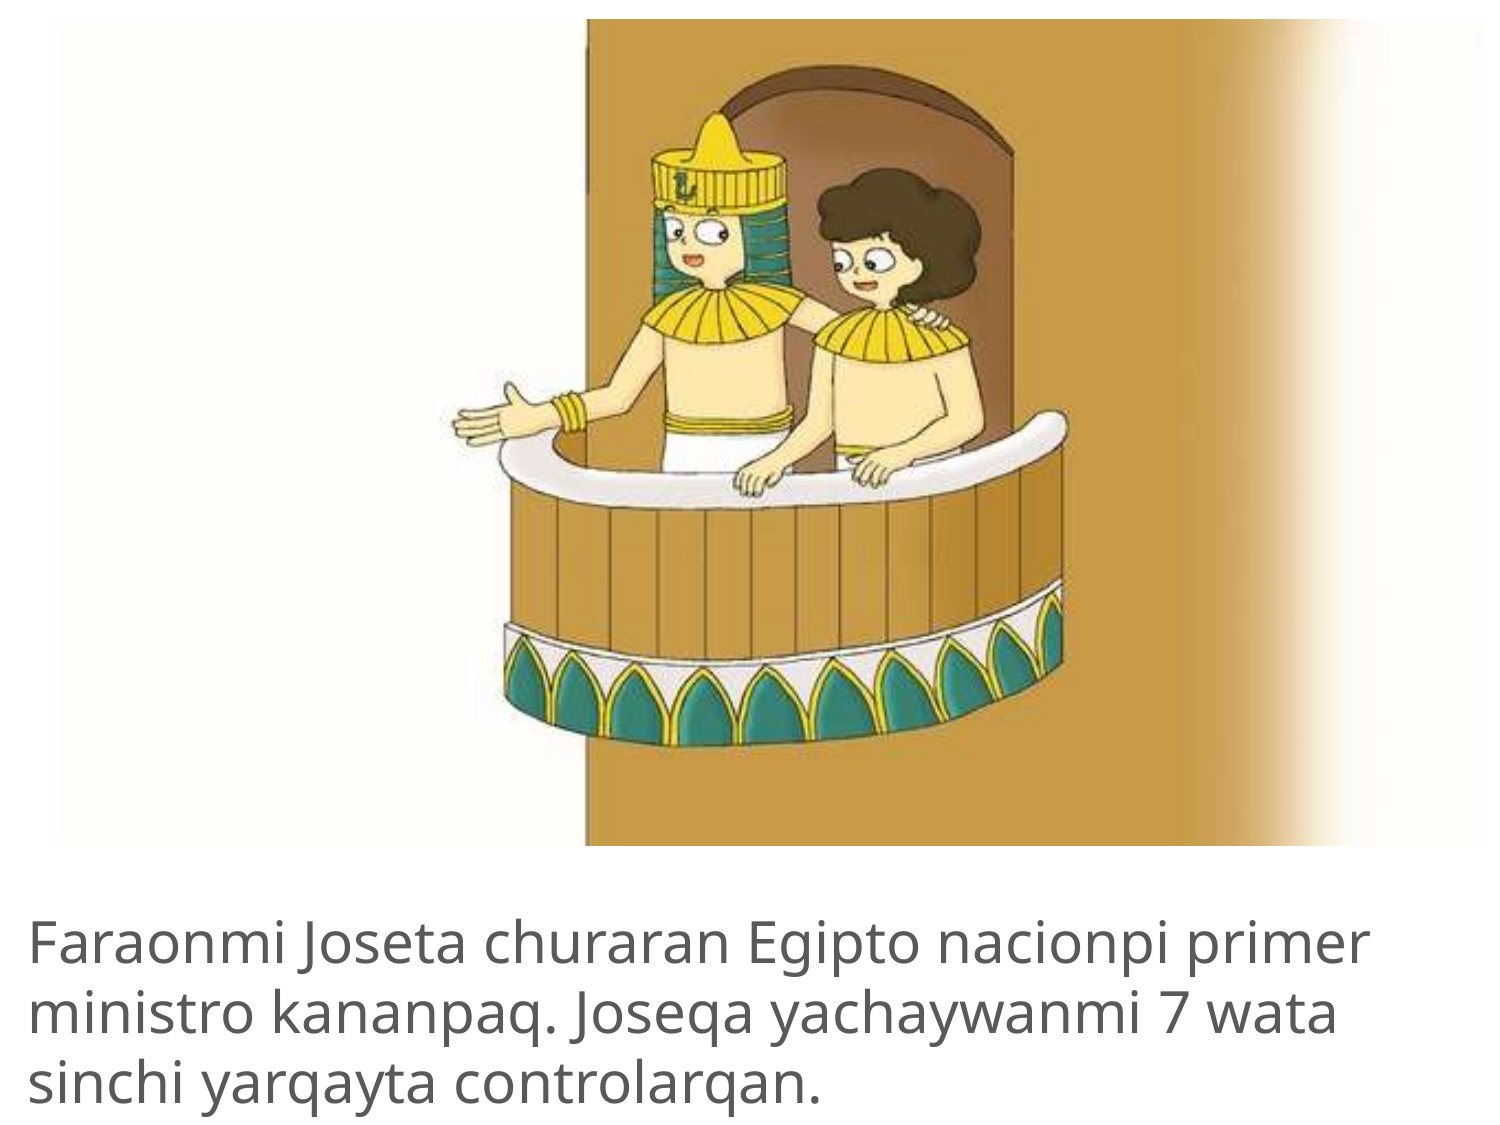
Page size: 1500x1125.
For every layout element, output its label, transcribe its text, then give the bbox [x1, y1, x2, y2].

text_box Faraonmi Joseta churaran Egipto nacionpi primer ministro kananpaq. Joseqa yachaywanmi 7 wata sinchi yarqayta controlarqan. [13, 897, 1484, 1123]
picture [52, 18, 1484, 847]
